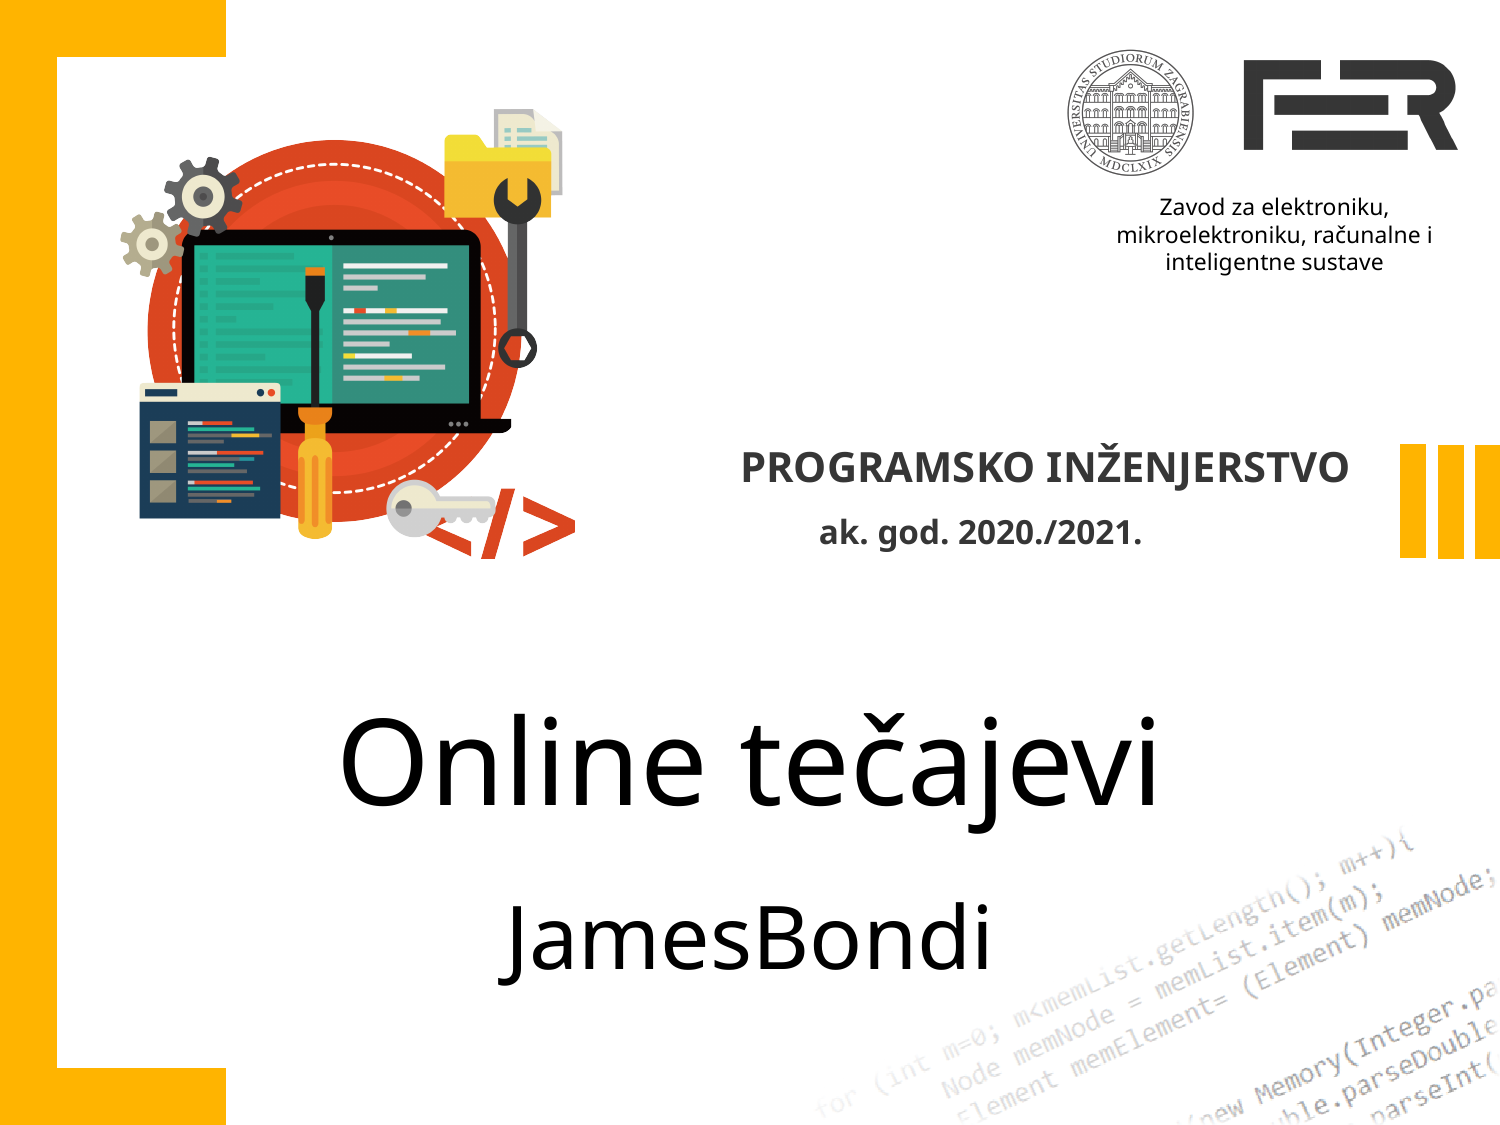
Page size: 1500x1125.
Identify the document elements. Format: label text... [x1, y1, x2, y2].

picture [120, 109, 575, 559]
picture [827, 806, 1484, 1111]
title Online tečajevi JamesBondi [112, 604, 1388, 997]
picture [1061, 44, 1199, 181]
